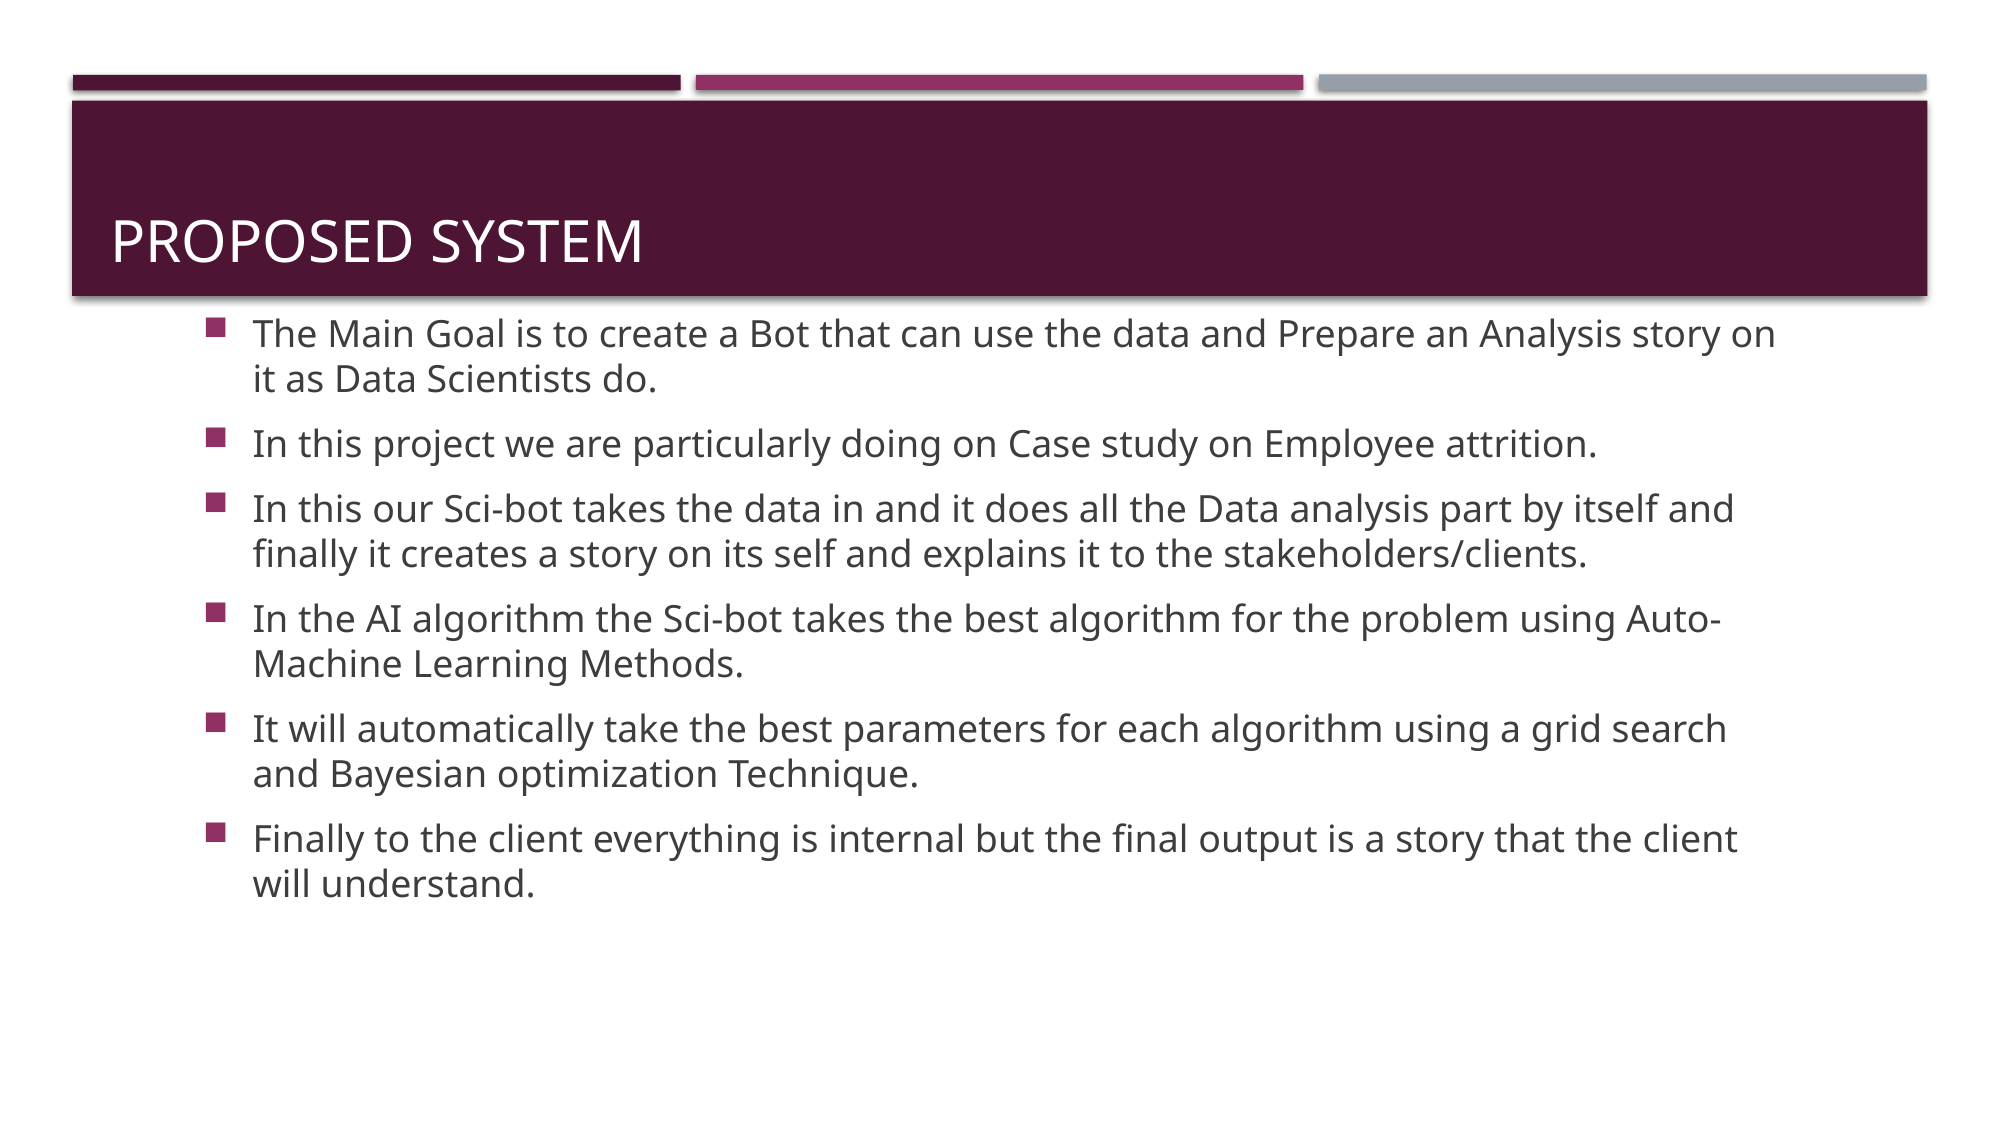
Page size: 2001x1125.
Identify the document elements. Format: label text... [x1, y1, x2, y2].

list The Main Goal is to create a Bot that can use the data and Prepare an Analysis story on it as Data Scientists do. In this project we are particularly doing on Case study on Employee attrition. In this our Sci-bot takes the data in and it does all the Data analysis part by itself and finally it creates a story on its self and explains it to the stakeholders/clients. In the AI algorithm the Sci-bot takes the best algorithm for the problem using Auto-Machine Learning Methods. It will automatically take the best parameters for each algorithm using a grid search and Bayesian optimization Technique. Finally to the client everything is internal but the final output is a story that the client will understand. [187, 265, 1813, 950]
title Proposed System [95, 115, 1905, 282]
